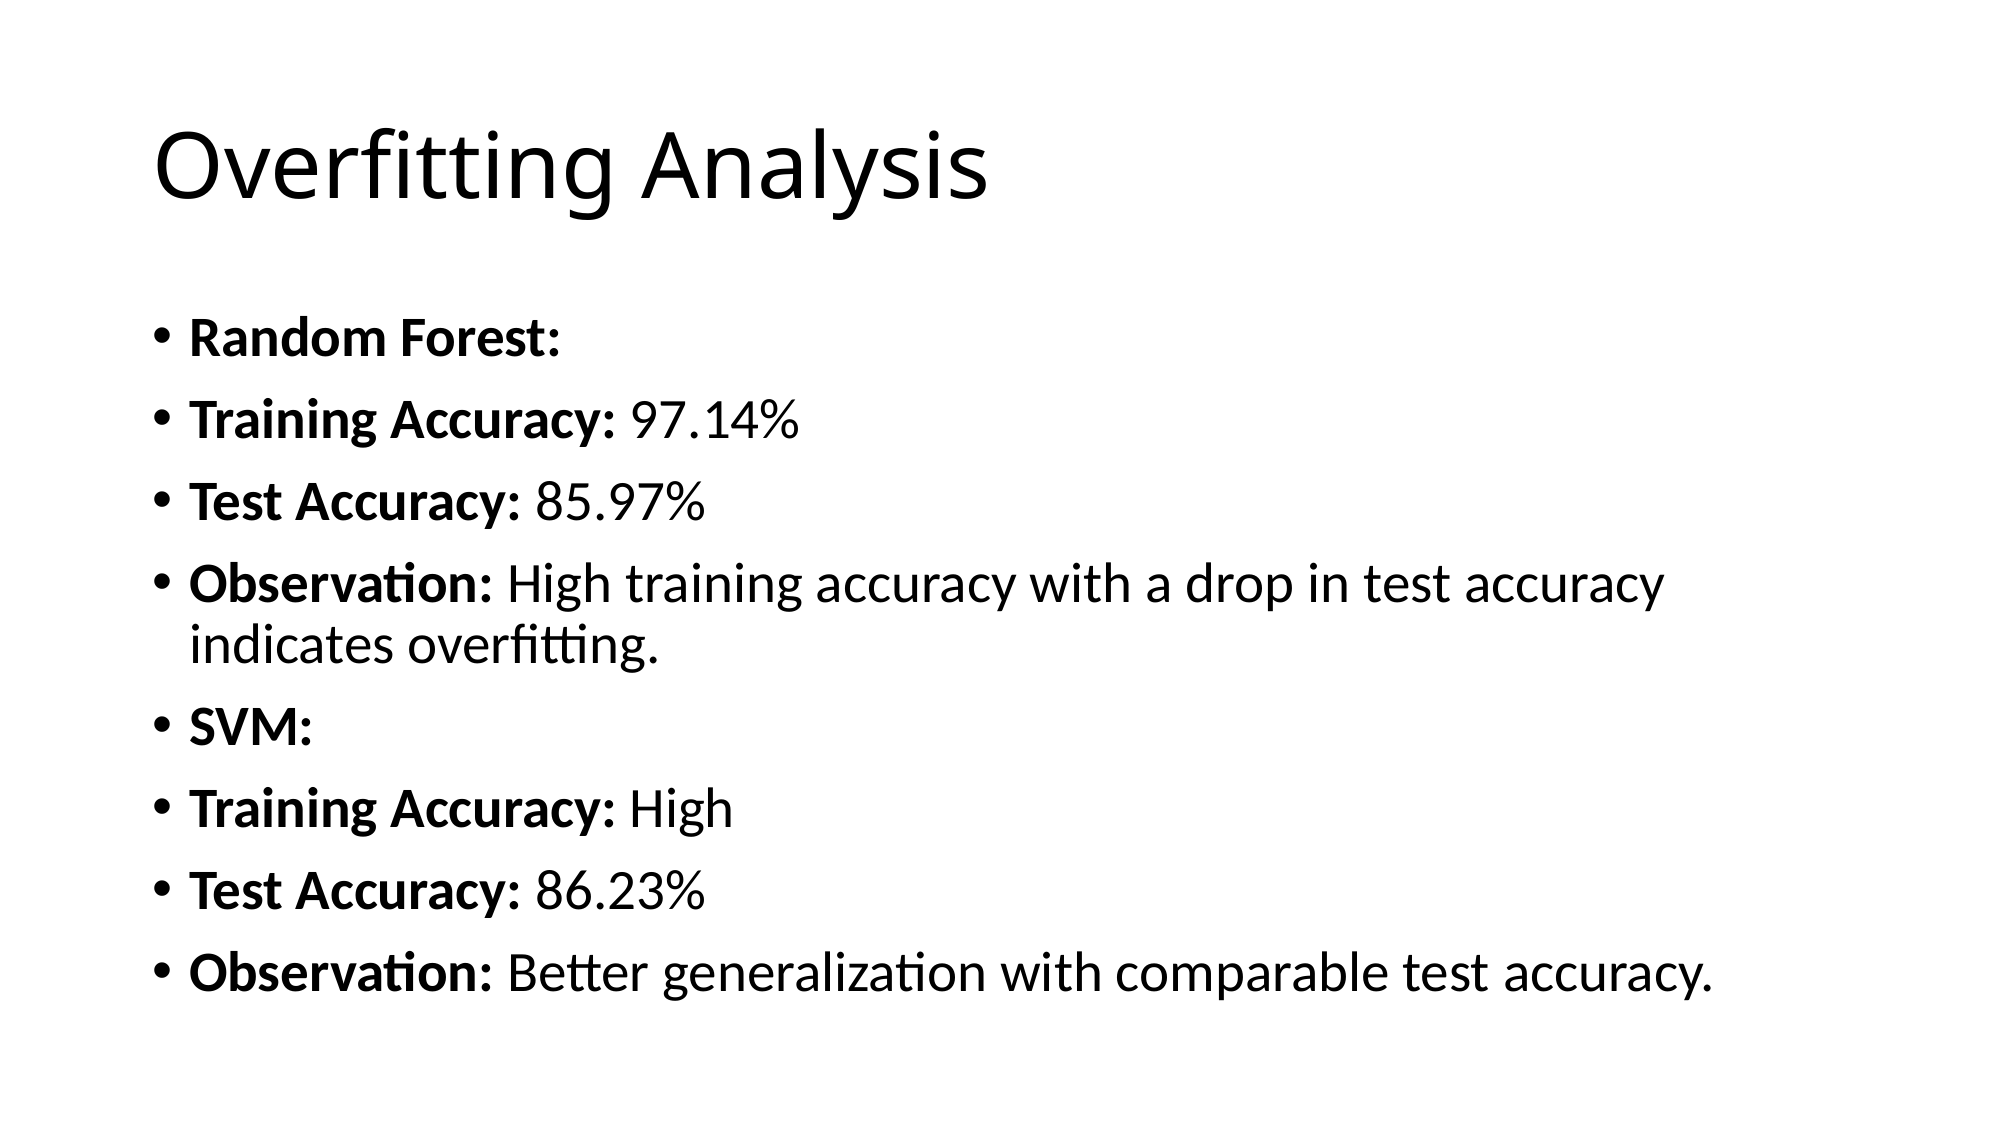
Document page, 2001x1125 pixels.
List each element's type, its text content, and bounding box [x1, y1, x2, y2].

list Random Forest: Training Accuracy: 97.14% Test Accuracy: 85.97% Observation: High training accuracy with a drop in test accuracy indicates overfitting. SVM: Training Accuracy: High Test Accuracy: 86.23% Observation: Better generalization with comparable test accuracy. [137, 299, 1863, 1014]
title Overfitting Analysis [137, 59, 1863, 278]
